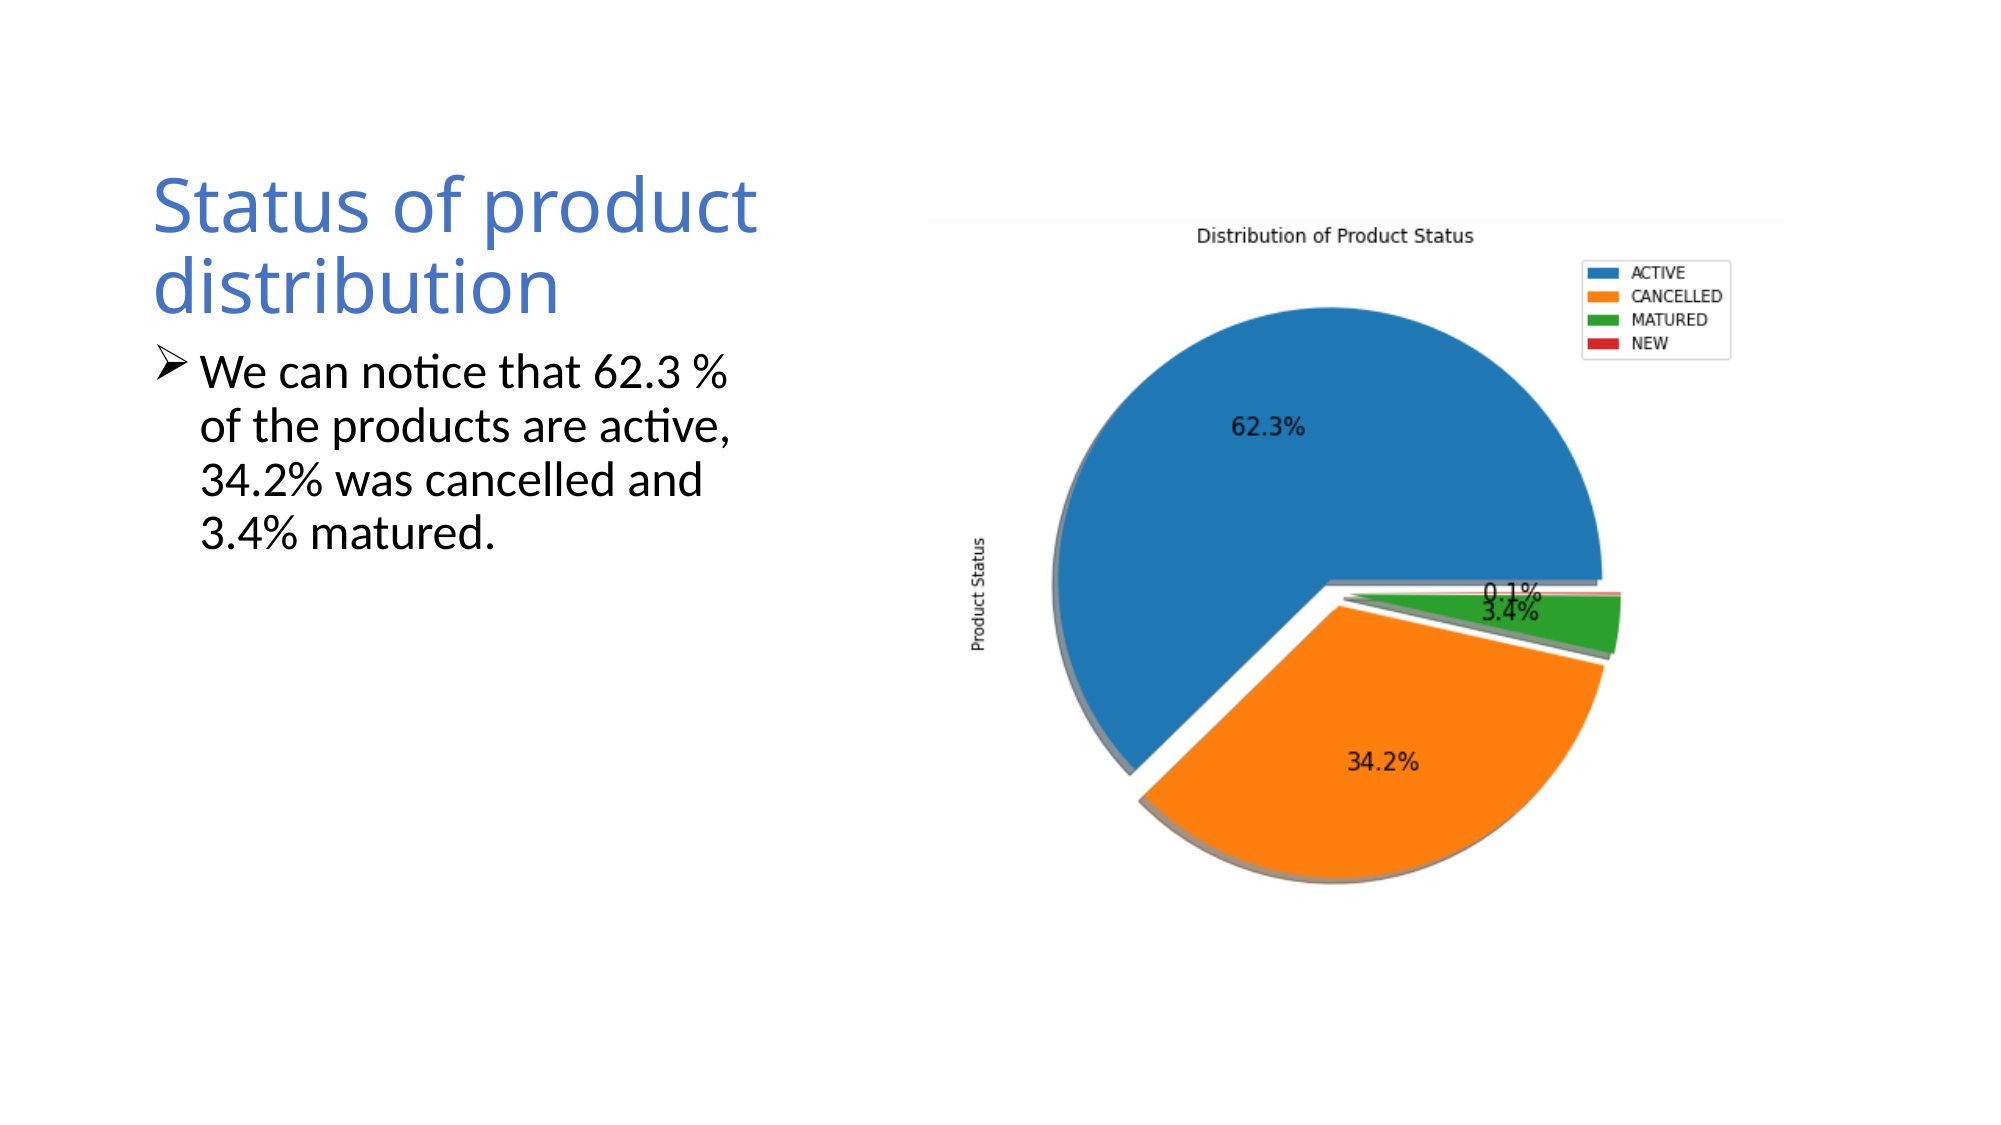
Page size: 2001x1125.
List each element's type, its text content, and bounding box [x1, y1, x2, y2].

title Status of product distribution [137, 75, 783, 337]
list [928, 218, 1785, 907]
list We can notice that 62.3 % of the products are active, 34.2% was cancelled and 3.4% matured. [137, 337, 783, 963]
